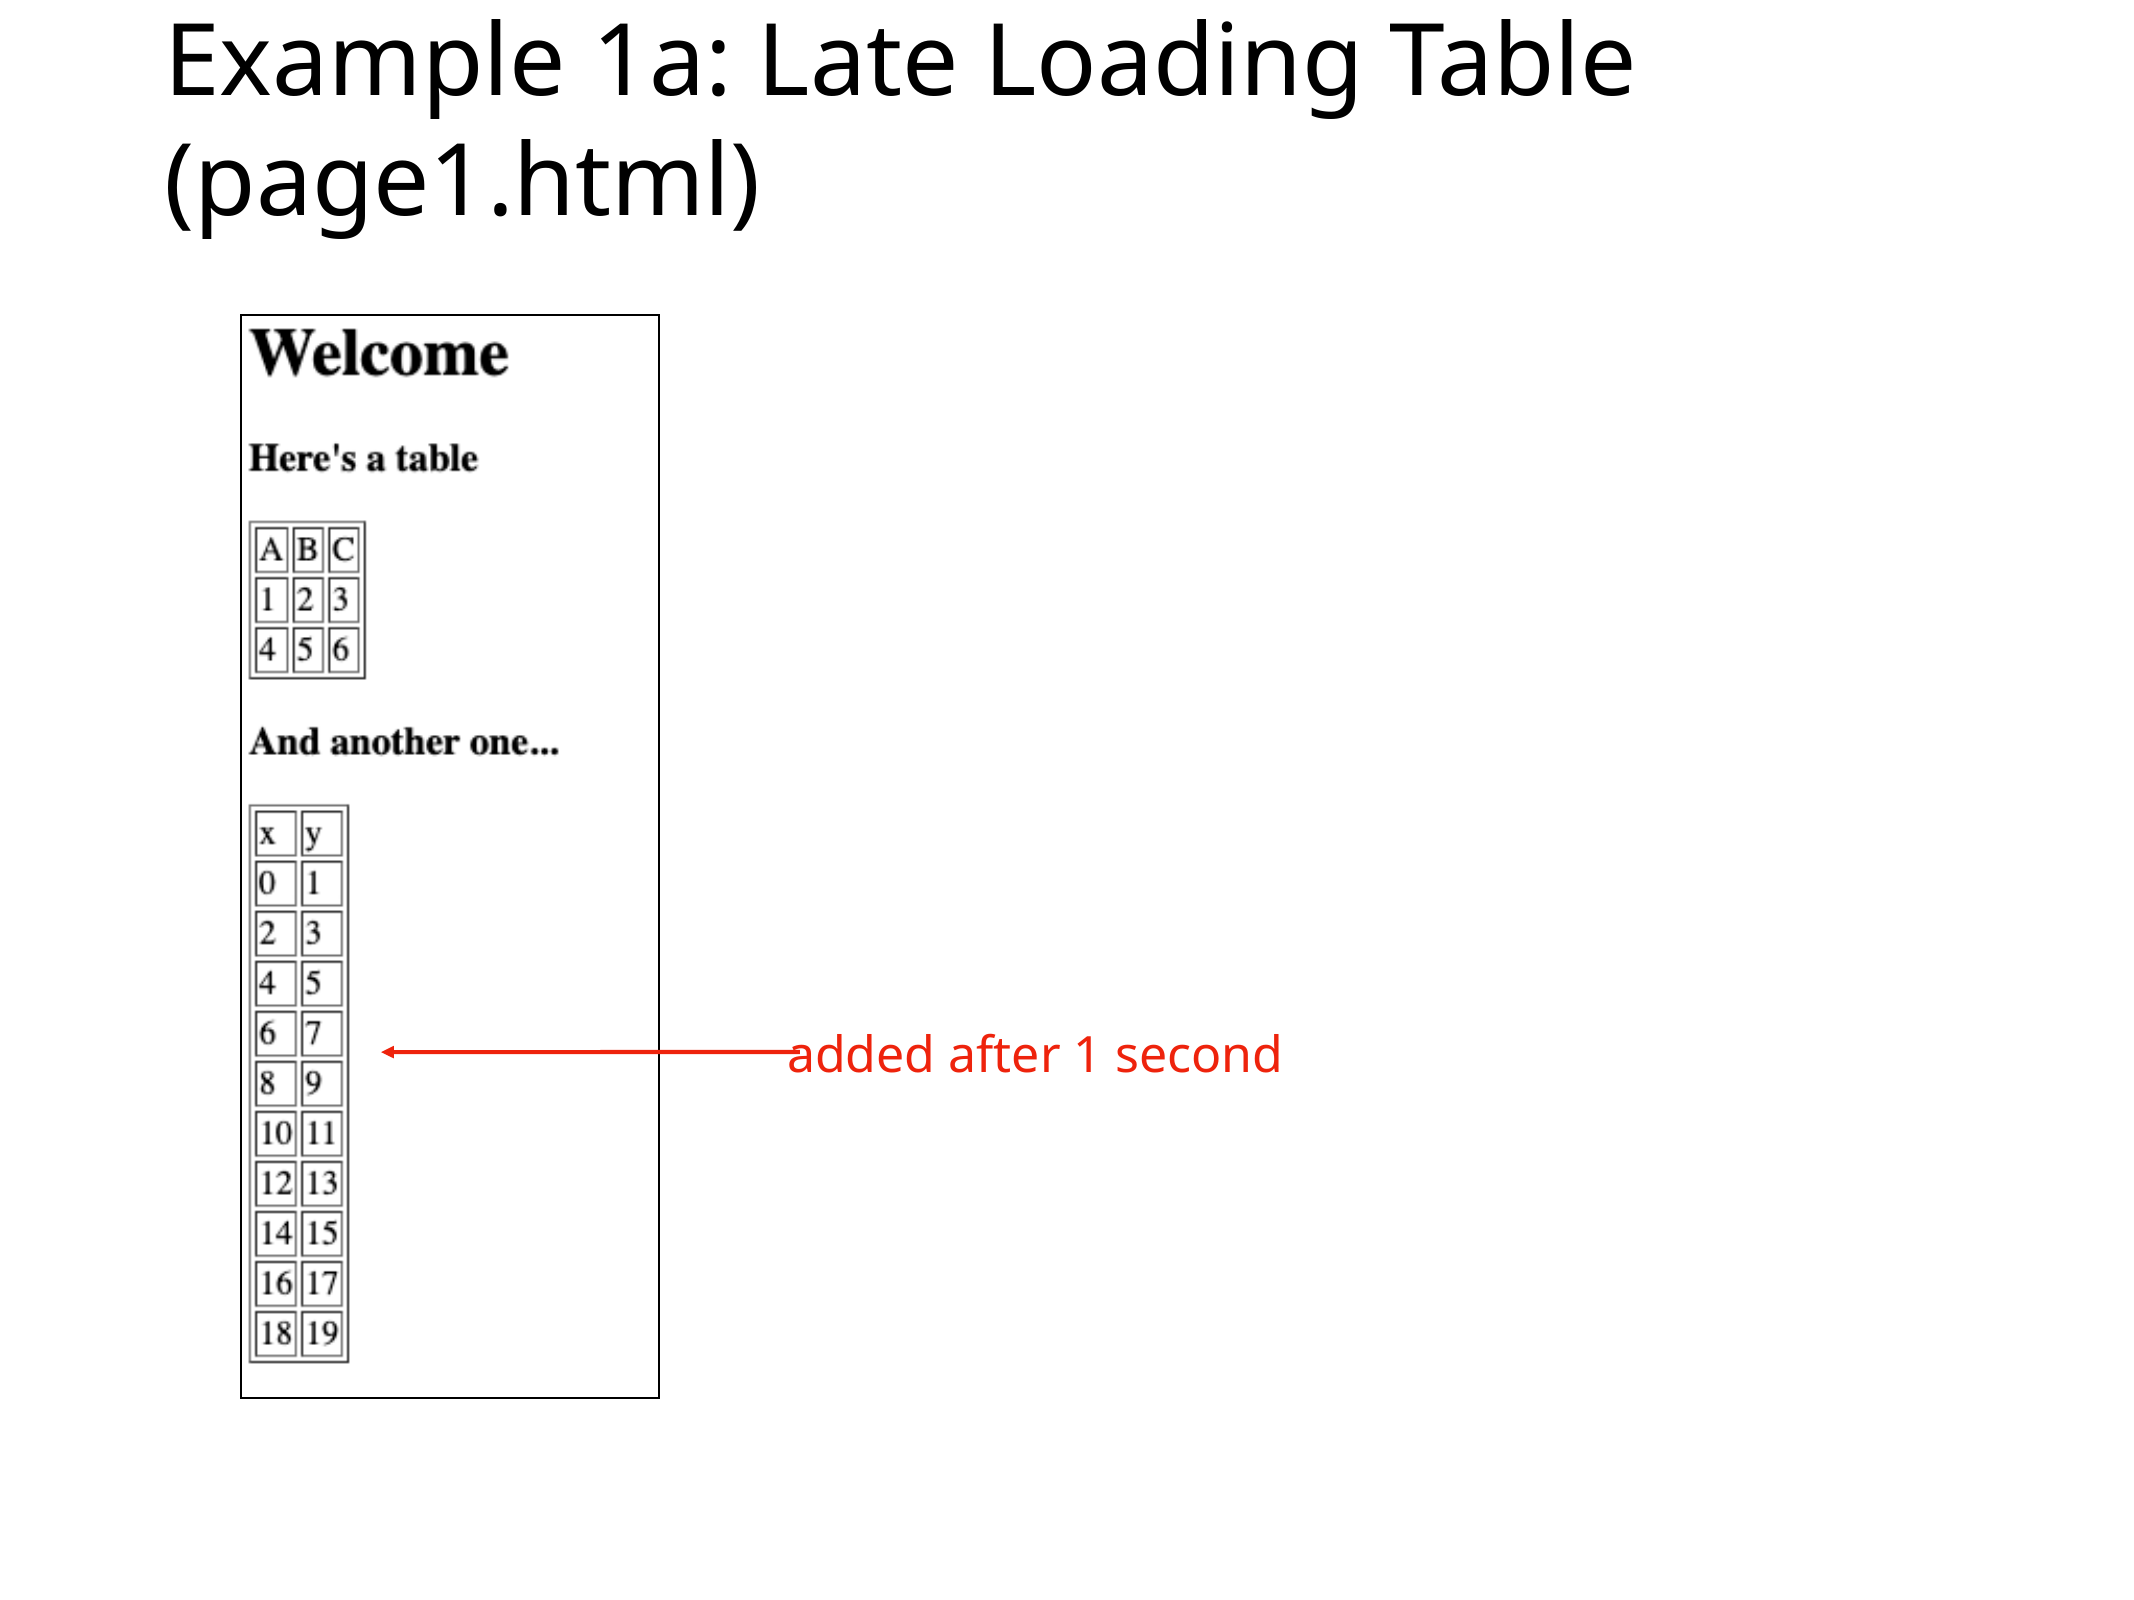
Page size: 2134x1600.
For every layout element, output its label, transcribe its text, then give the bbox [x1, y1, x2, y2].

title Example 1a: Late Loading Table (page1.html) [155, 41, 2057, 191]
picture [241, 315, 659, 1398]
text_box added after 1 second [778, 1013, 1292, 1091]
